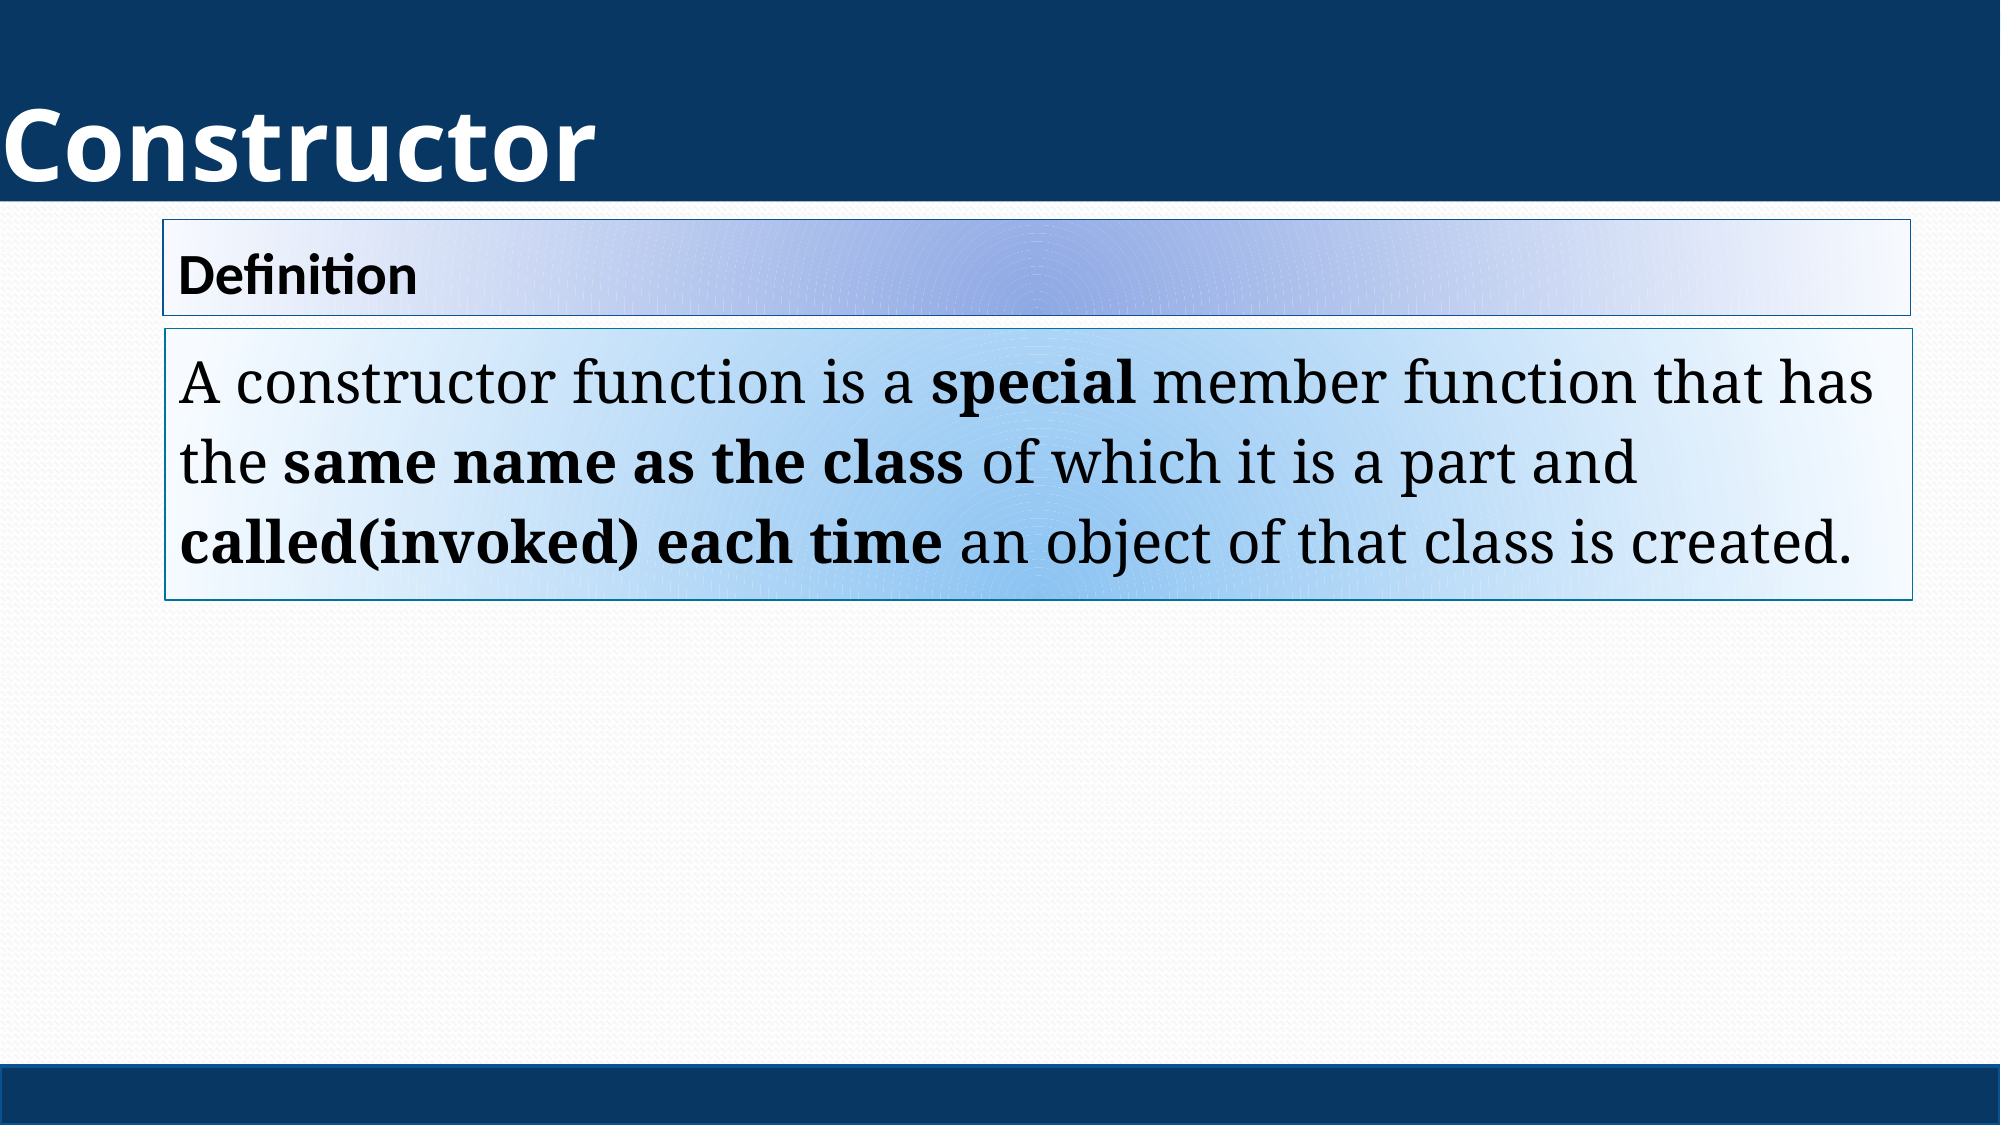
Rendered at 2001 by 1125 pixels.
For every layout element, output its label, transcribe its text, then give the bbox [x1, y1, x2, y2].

text_box Definition [162, 219, 1911, 316]
text_box A constructor function is a special member function that has the same name as the class of which it is a part and called(invoked) each time an object of that class is created. [164, 328, 1913, 601]
text_box [0, 1064, 2000, 1125]
title Constructor [0, 0, 2000, 202]
